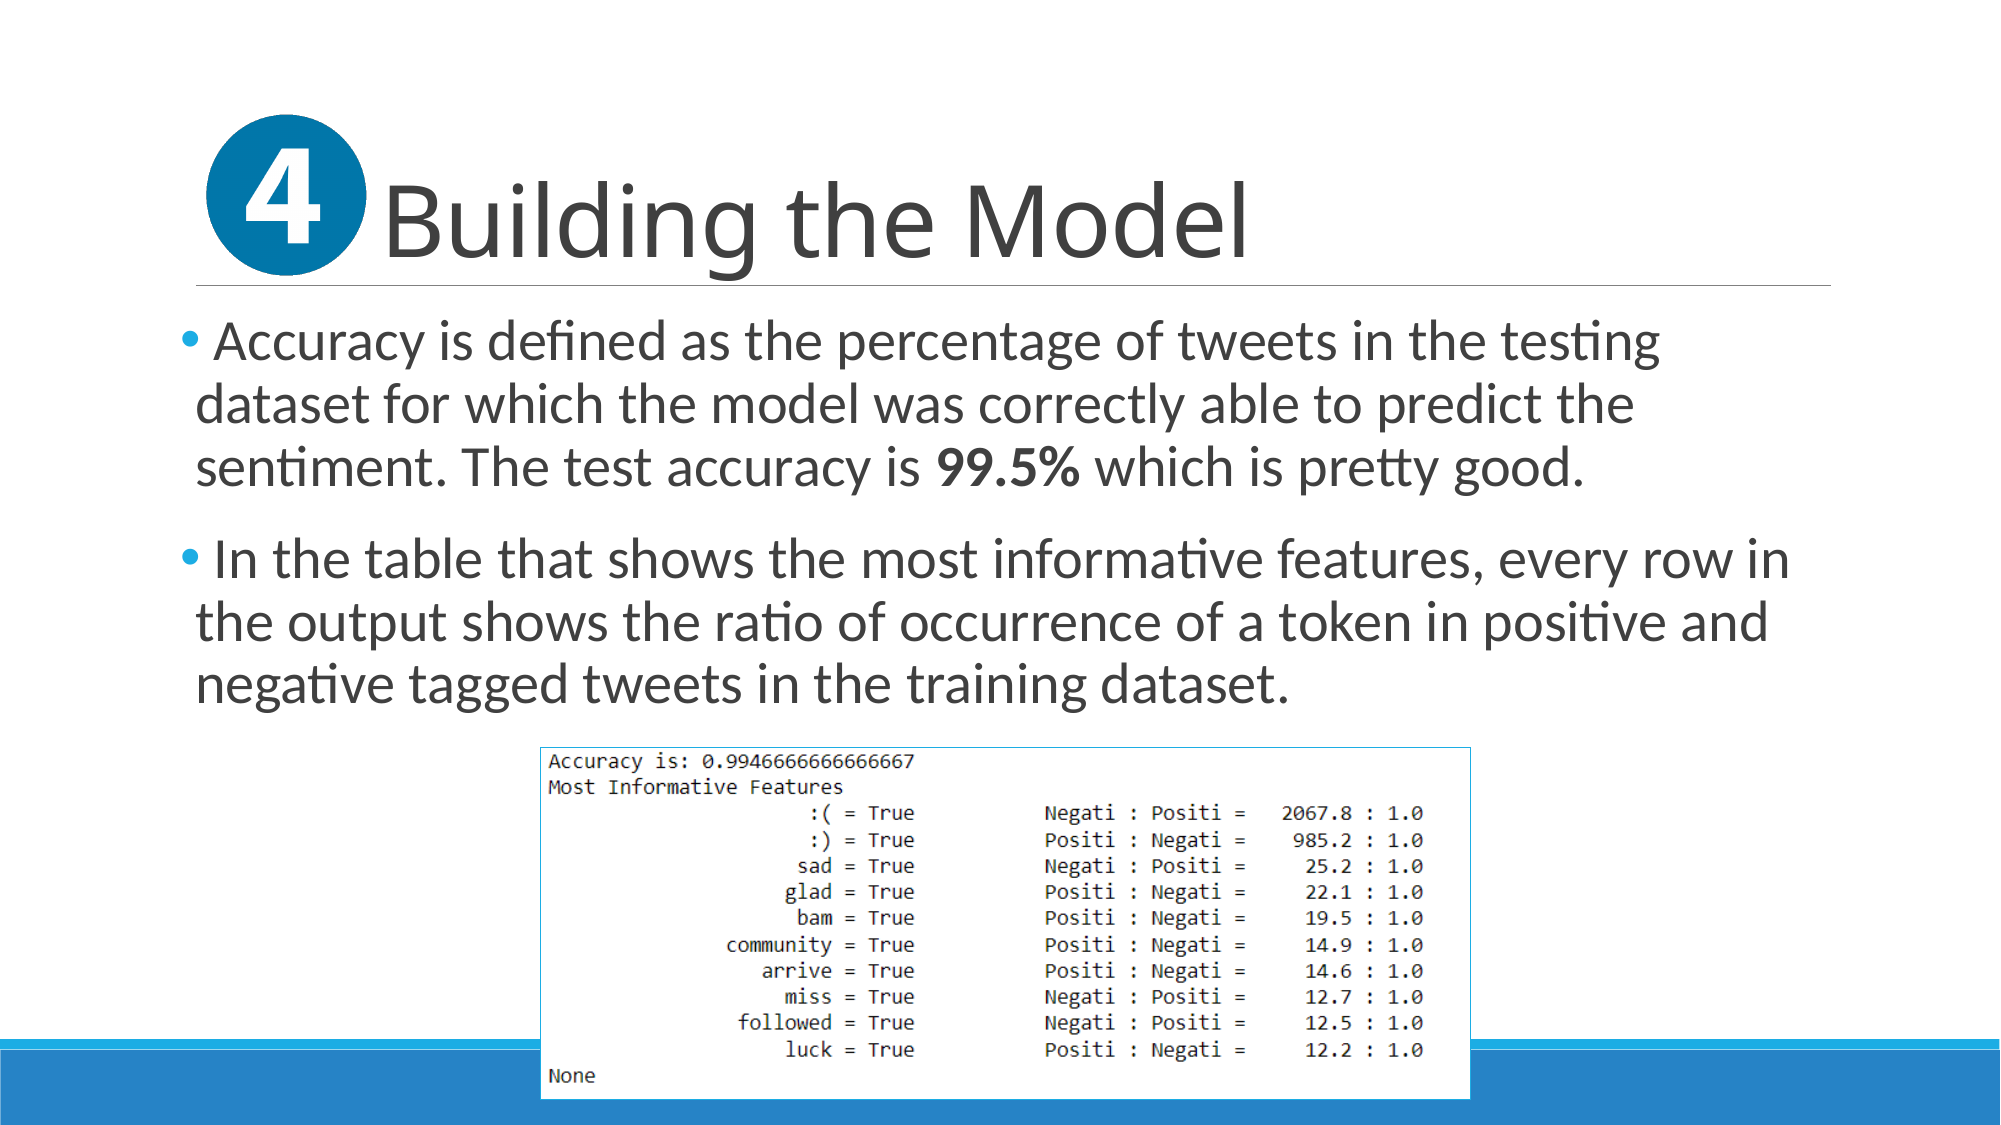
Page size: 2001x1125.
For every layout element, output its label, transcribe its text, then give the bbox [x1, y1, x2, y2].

title Building the Model [365, 47, 2000, 285]
list Accuracy is defined as the percentage of tweets in the testing dataset for which the model was correctly able to predict the sentiment. The test accuracy is 99.5% which is pretty good. In the table that shows the most informative features, every row in the output shows the ratio of occurrence of a token in positive and negative tagged tweets in the training dataset. [180, 302, 1830, 963]
picture [539, 746, 1472, 1100]
picture [140, 104, 442, 286]
